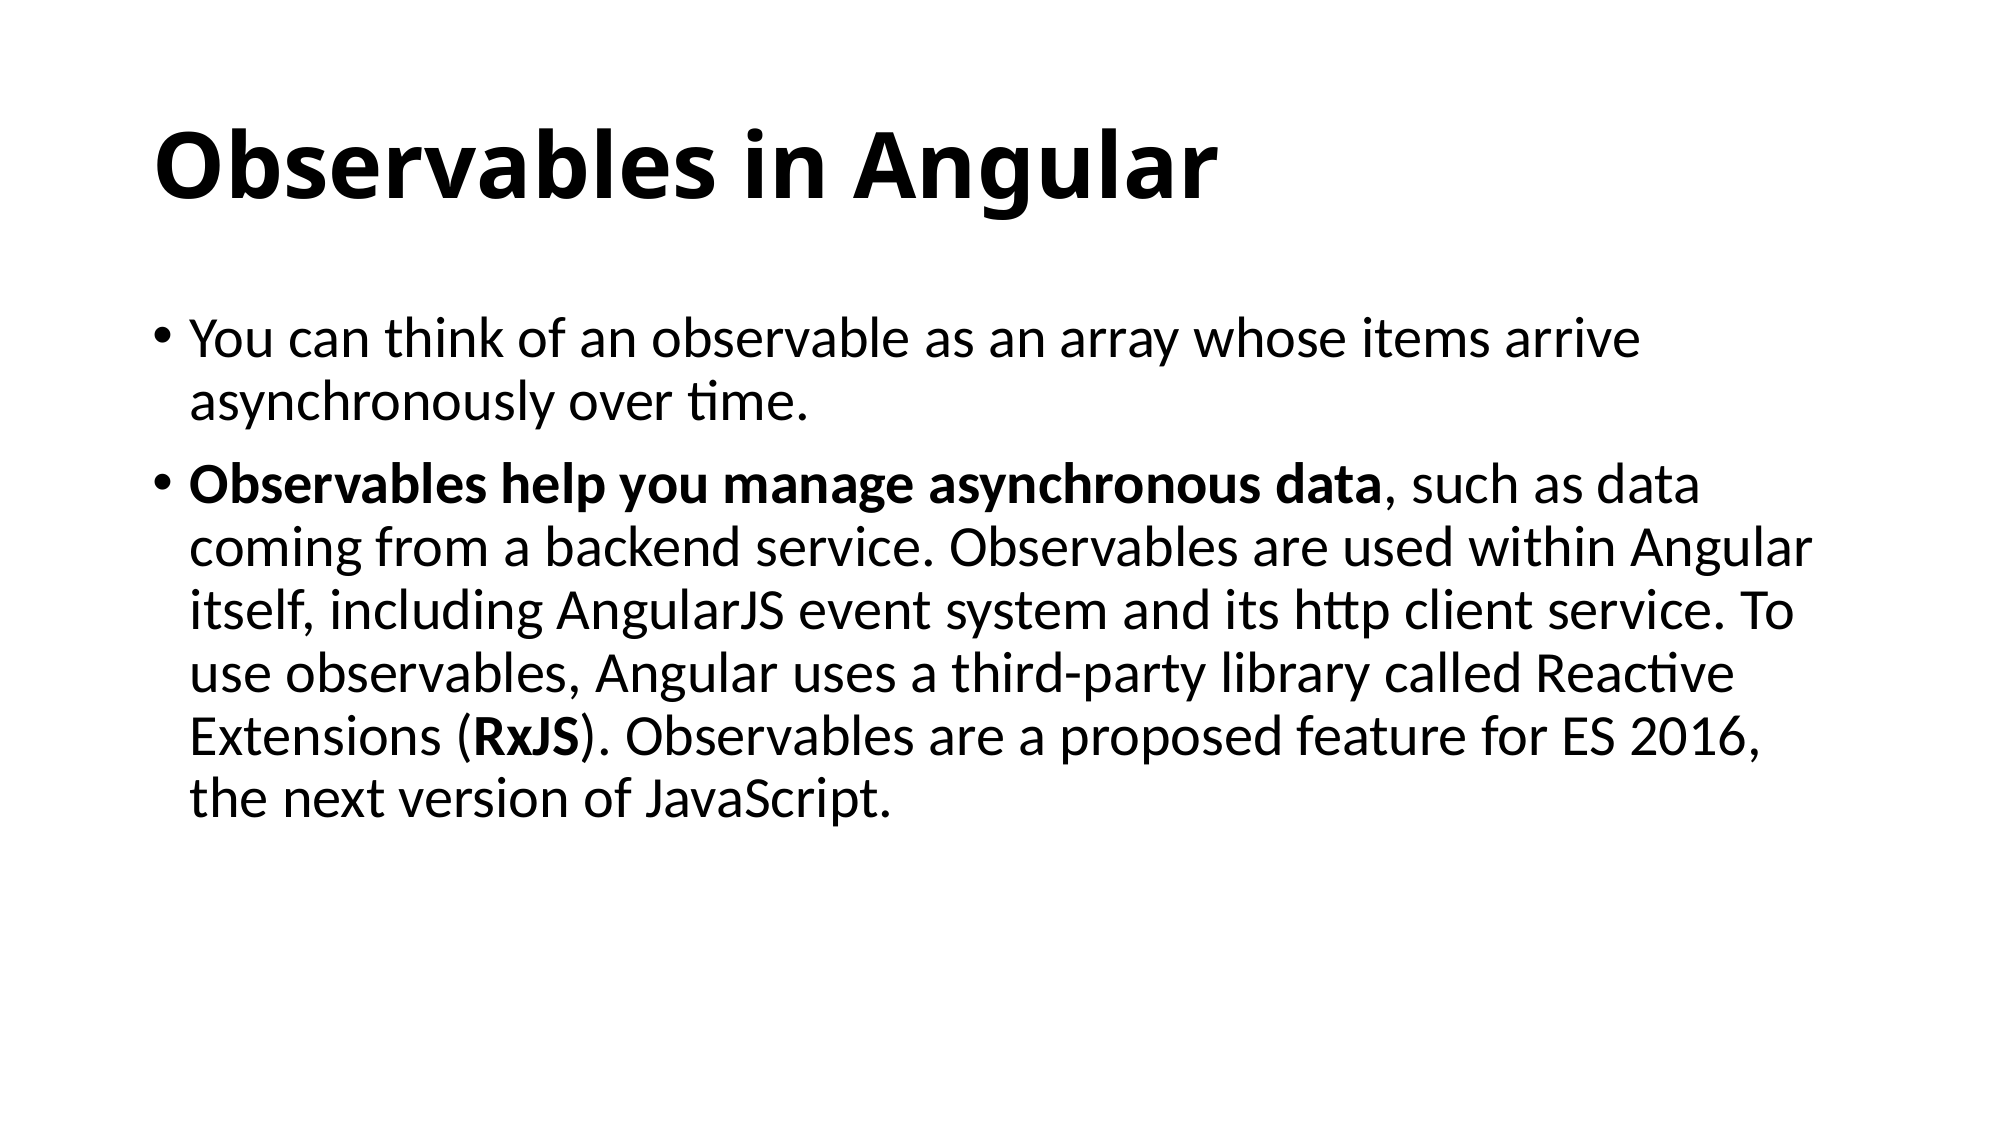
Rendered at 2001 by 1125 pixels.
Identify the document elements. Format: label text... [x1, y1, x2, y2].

title Observables in Angular [137, 59, 1863, 278]
list You can think of an observable as an array whose items arrive asynchronously over time. Observables help you manage asynchronous data, such as data coming from a backend service. Observables are used within Angular itself, including AngularJS event system and its http client service. To use observables, Angular uses a third-party library called Reactive Extensions (RxJS). Observables are a proposed feature for ES 2016, the next version of JavaScript. [137, 299, 1863, 1014]
